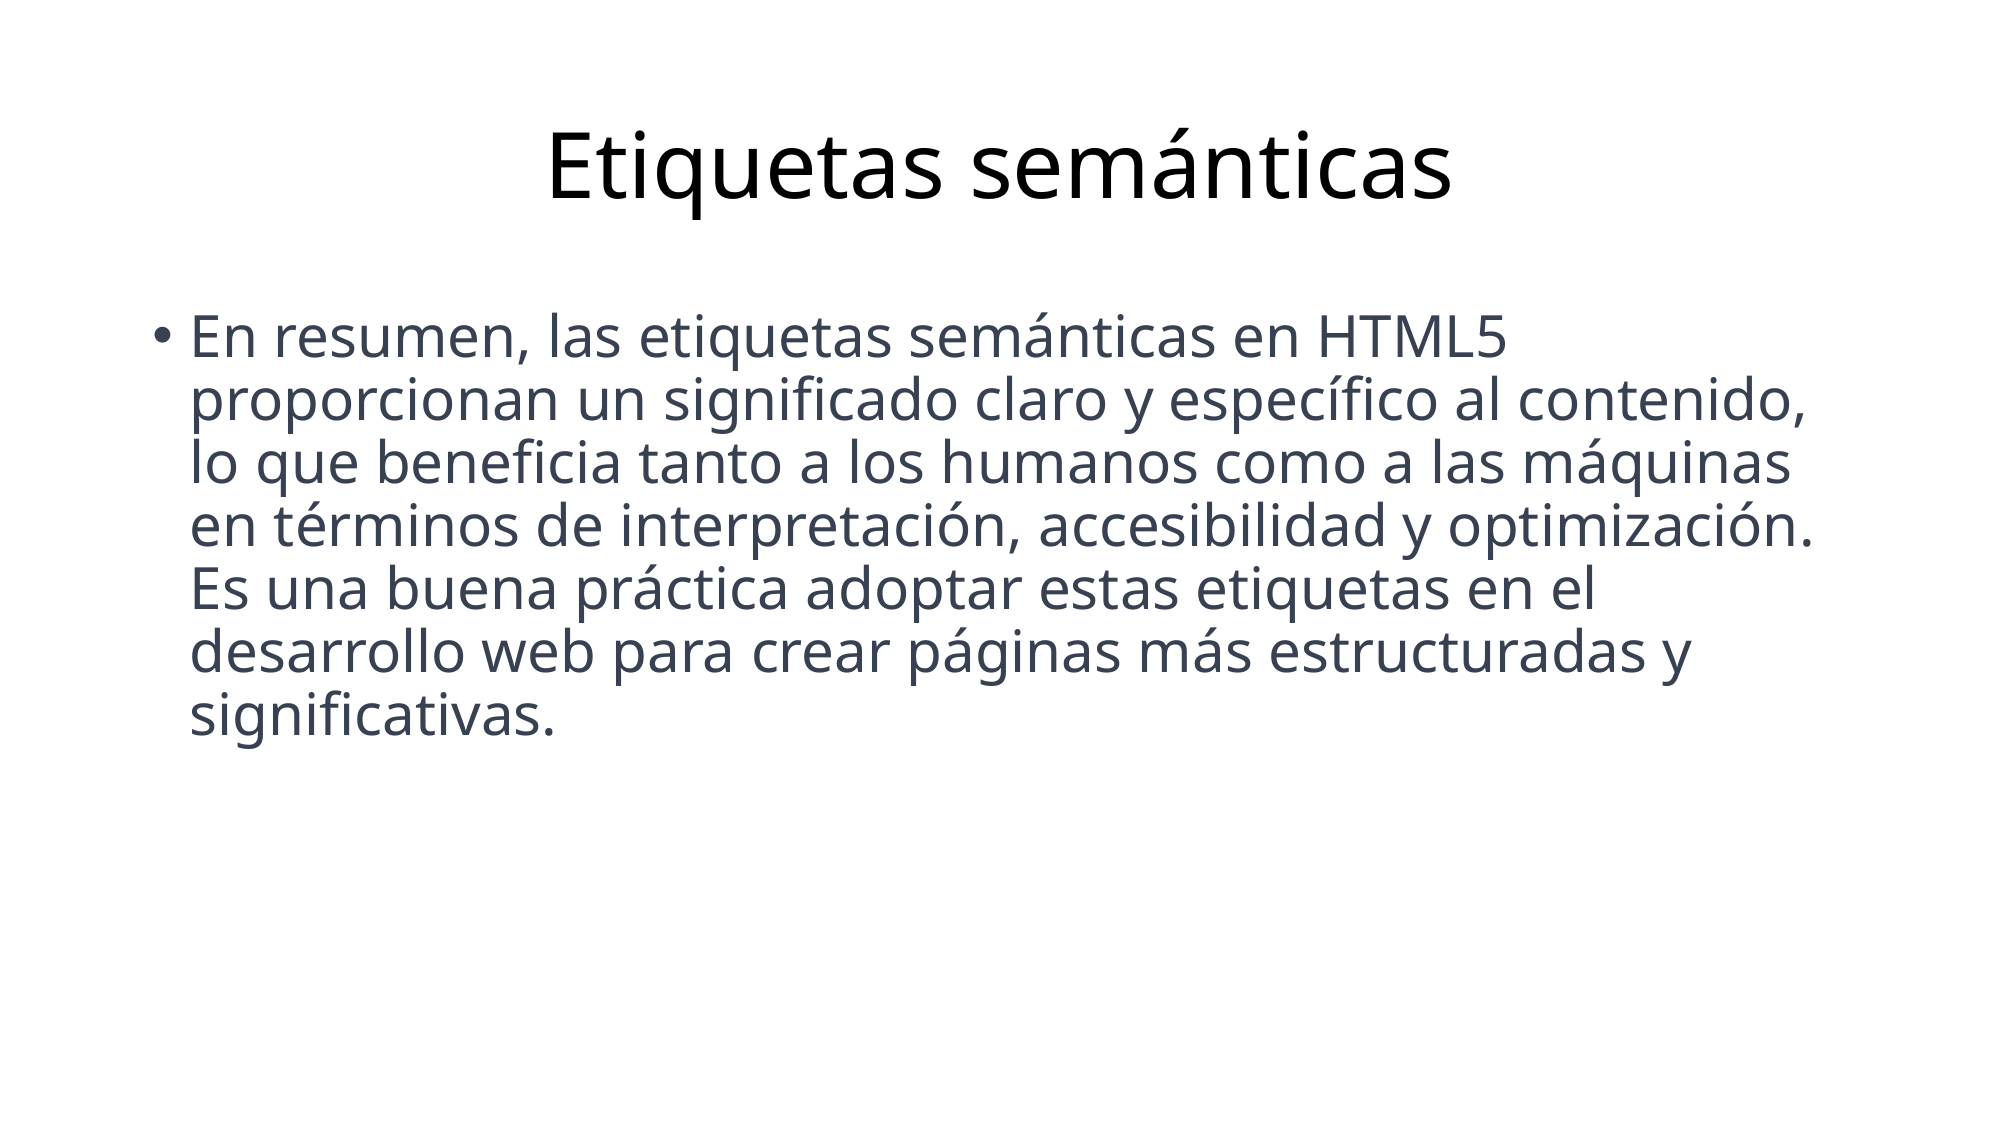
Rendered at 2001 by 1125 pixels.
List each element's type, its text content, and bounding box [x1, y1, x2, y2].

title Etiquetas semánticas [137, 59, 1863, 278]
list En resumen, las etiquetas semánticas en HTML5 proporcionan un significado claro y específico al contenido, lo que beneficia tanto a los humanos como a las máquinas en términos de interpretación, accesibilidad y optimización. Es una buena práctica adoptar estas etiquetas en el desarrollo web para crear páginas más estructuradas y significativas. [137, 299, 1863, 1014]
